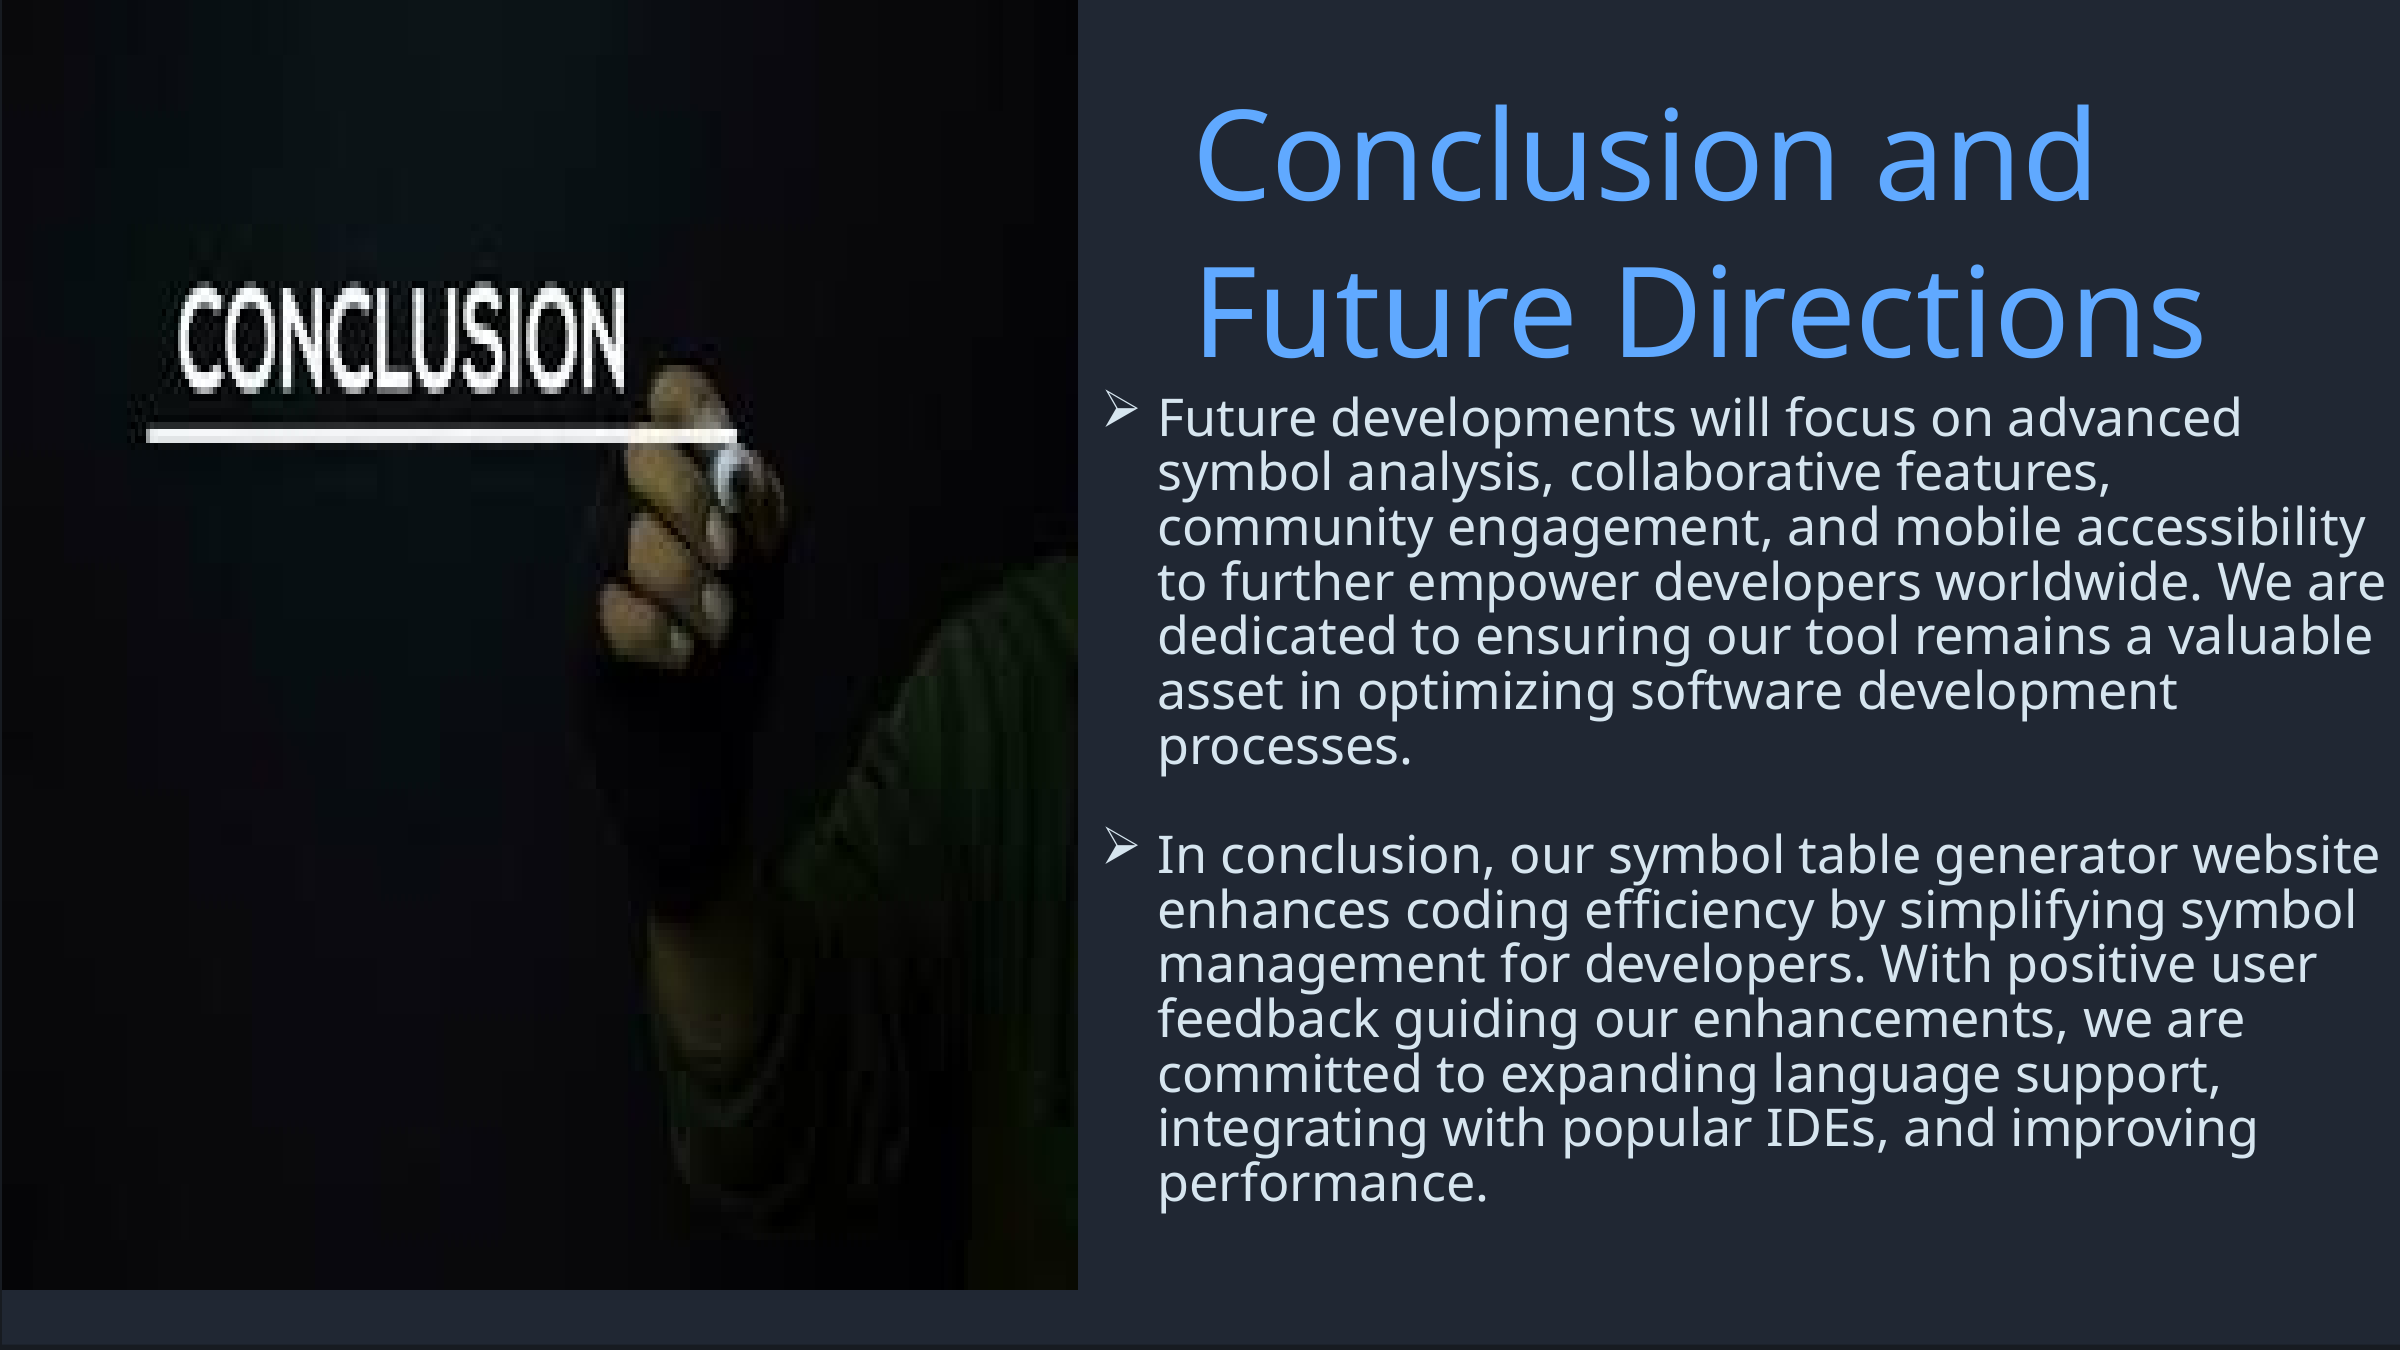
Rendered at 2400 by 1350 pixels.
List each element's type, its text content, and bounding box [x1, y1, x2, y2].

text_box Conclusion and Future Directions [1177, 60, 2400, 375]
text_box [0, 0, 2400, 1350]
text_box Future developments will focus on advanced symbol analysis, collaborative features, community engagement, and mobile accessibility to further empower developers worldwide. We are dedicated to ensuring our tool remains a valuable asset in optimizing software development processes. In conclusion, our symbol table generator website enhances coding efficiency by simplifying symbol management for developers. With positive user feedback guiding our enhancements, we are committed to expanding language support, integrating with popular IDEs, and improving performance. [1086, 384, 2400, 1275]
picture [2, 0, 1078, 1290]
text_box [2, 0, 2400, 1345]
